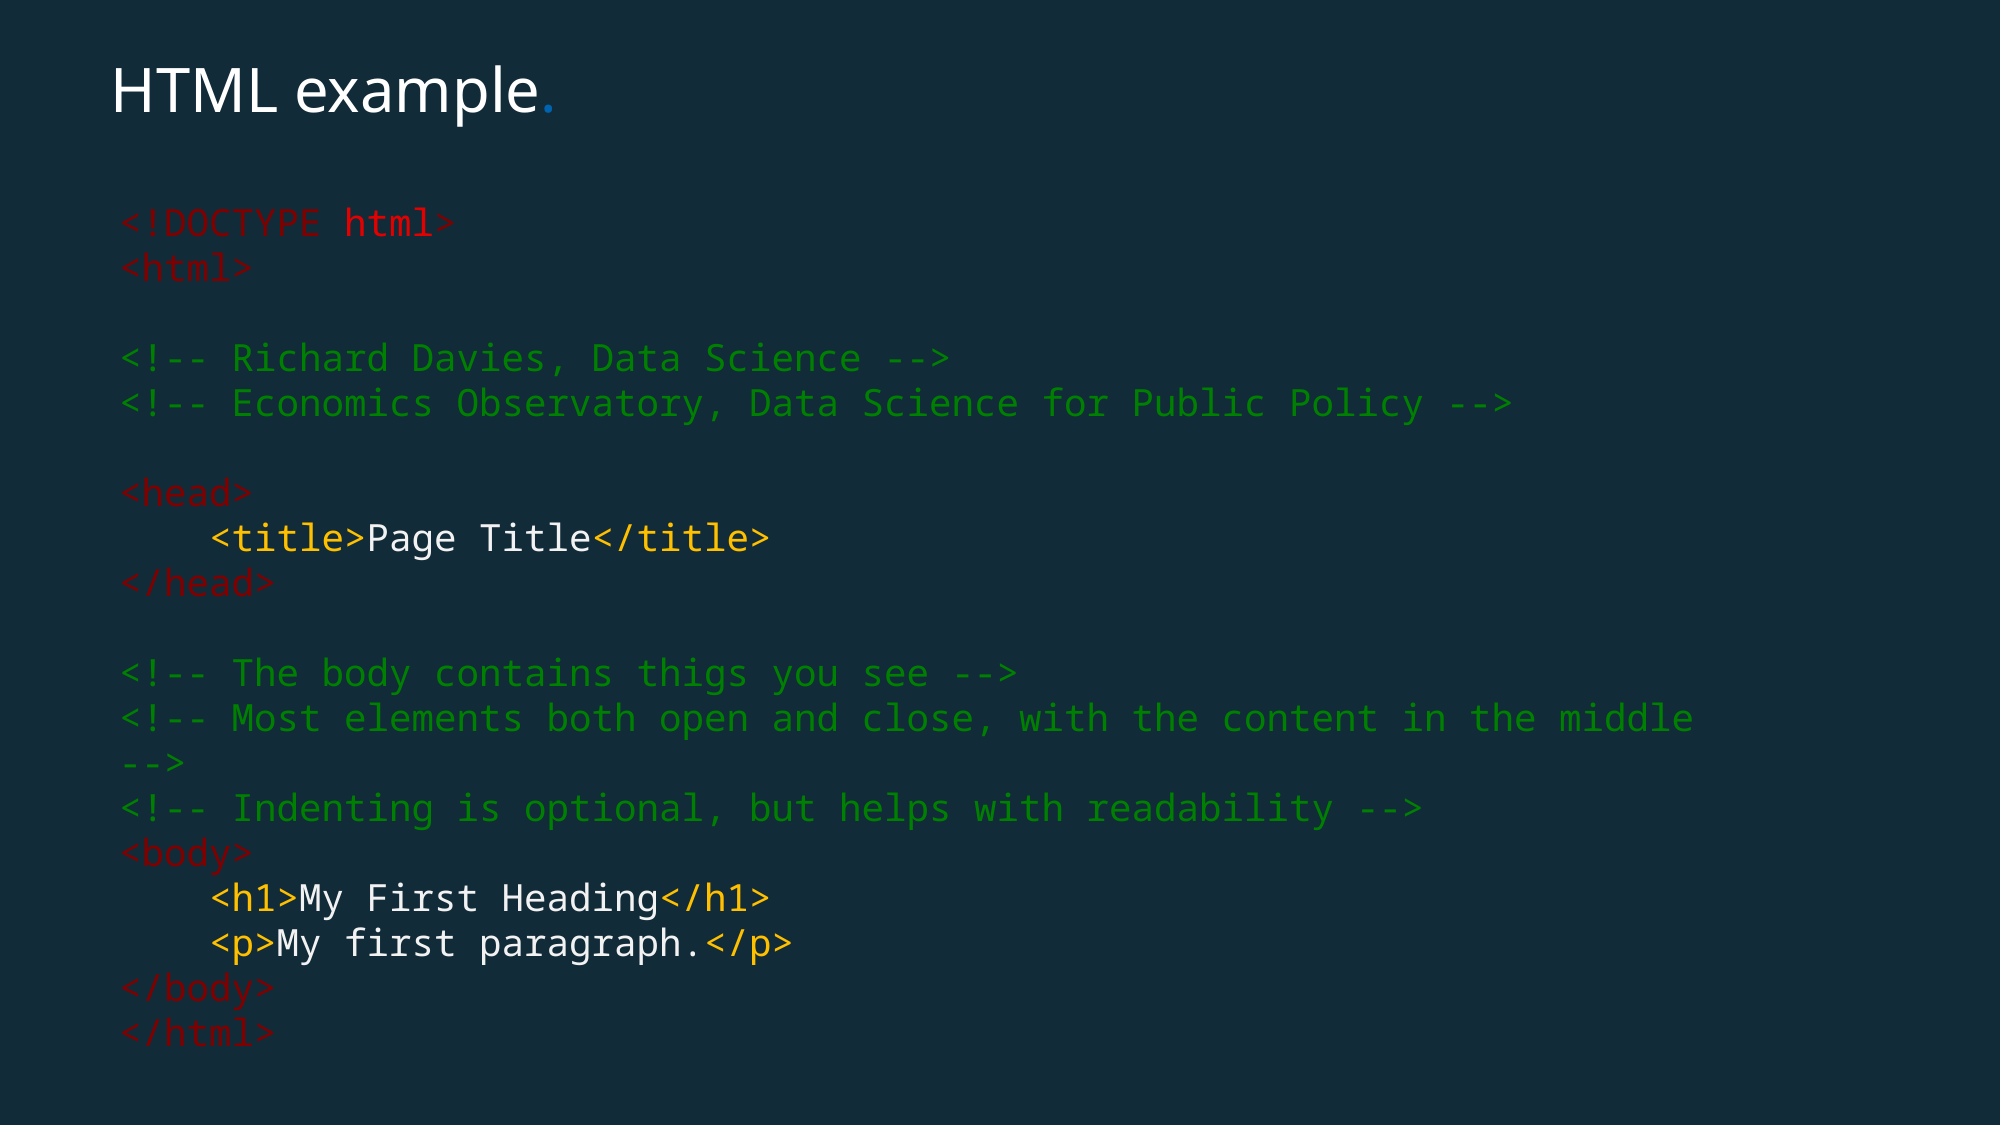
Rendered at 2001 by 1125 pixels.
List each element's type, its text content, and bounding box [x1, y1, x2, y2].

text_box <!DOCTYPE html> <html> <!-- Richard Davies, Data Science --> <!-- Economics Observatory, Data Science for Public Policy --> <head> <title>Page Title</title> </head> <!-- The body contains thigs you see --> <!-- Most elements both open and close, with the content in the middle --> <!-- Indenting is optional, but helps with readability --> <body> <h1>My First Heading</h1> <p>My first paragraph.</p> </body> </html> [104, 191, 1771, 1062]
title HTML example. [95, 51, 1047, 133]
